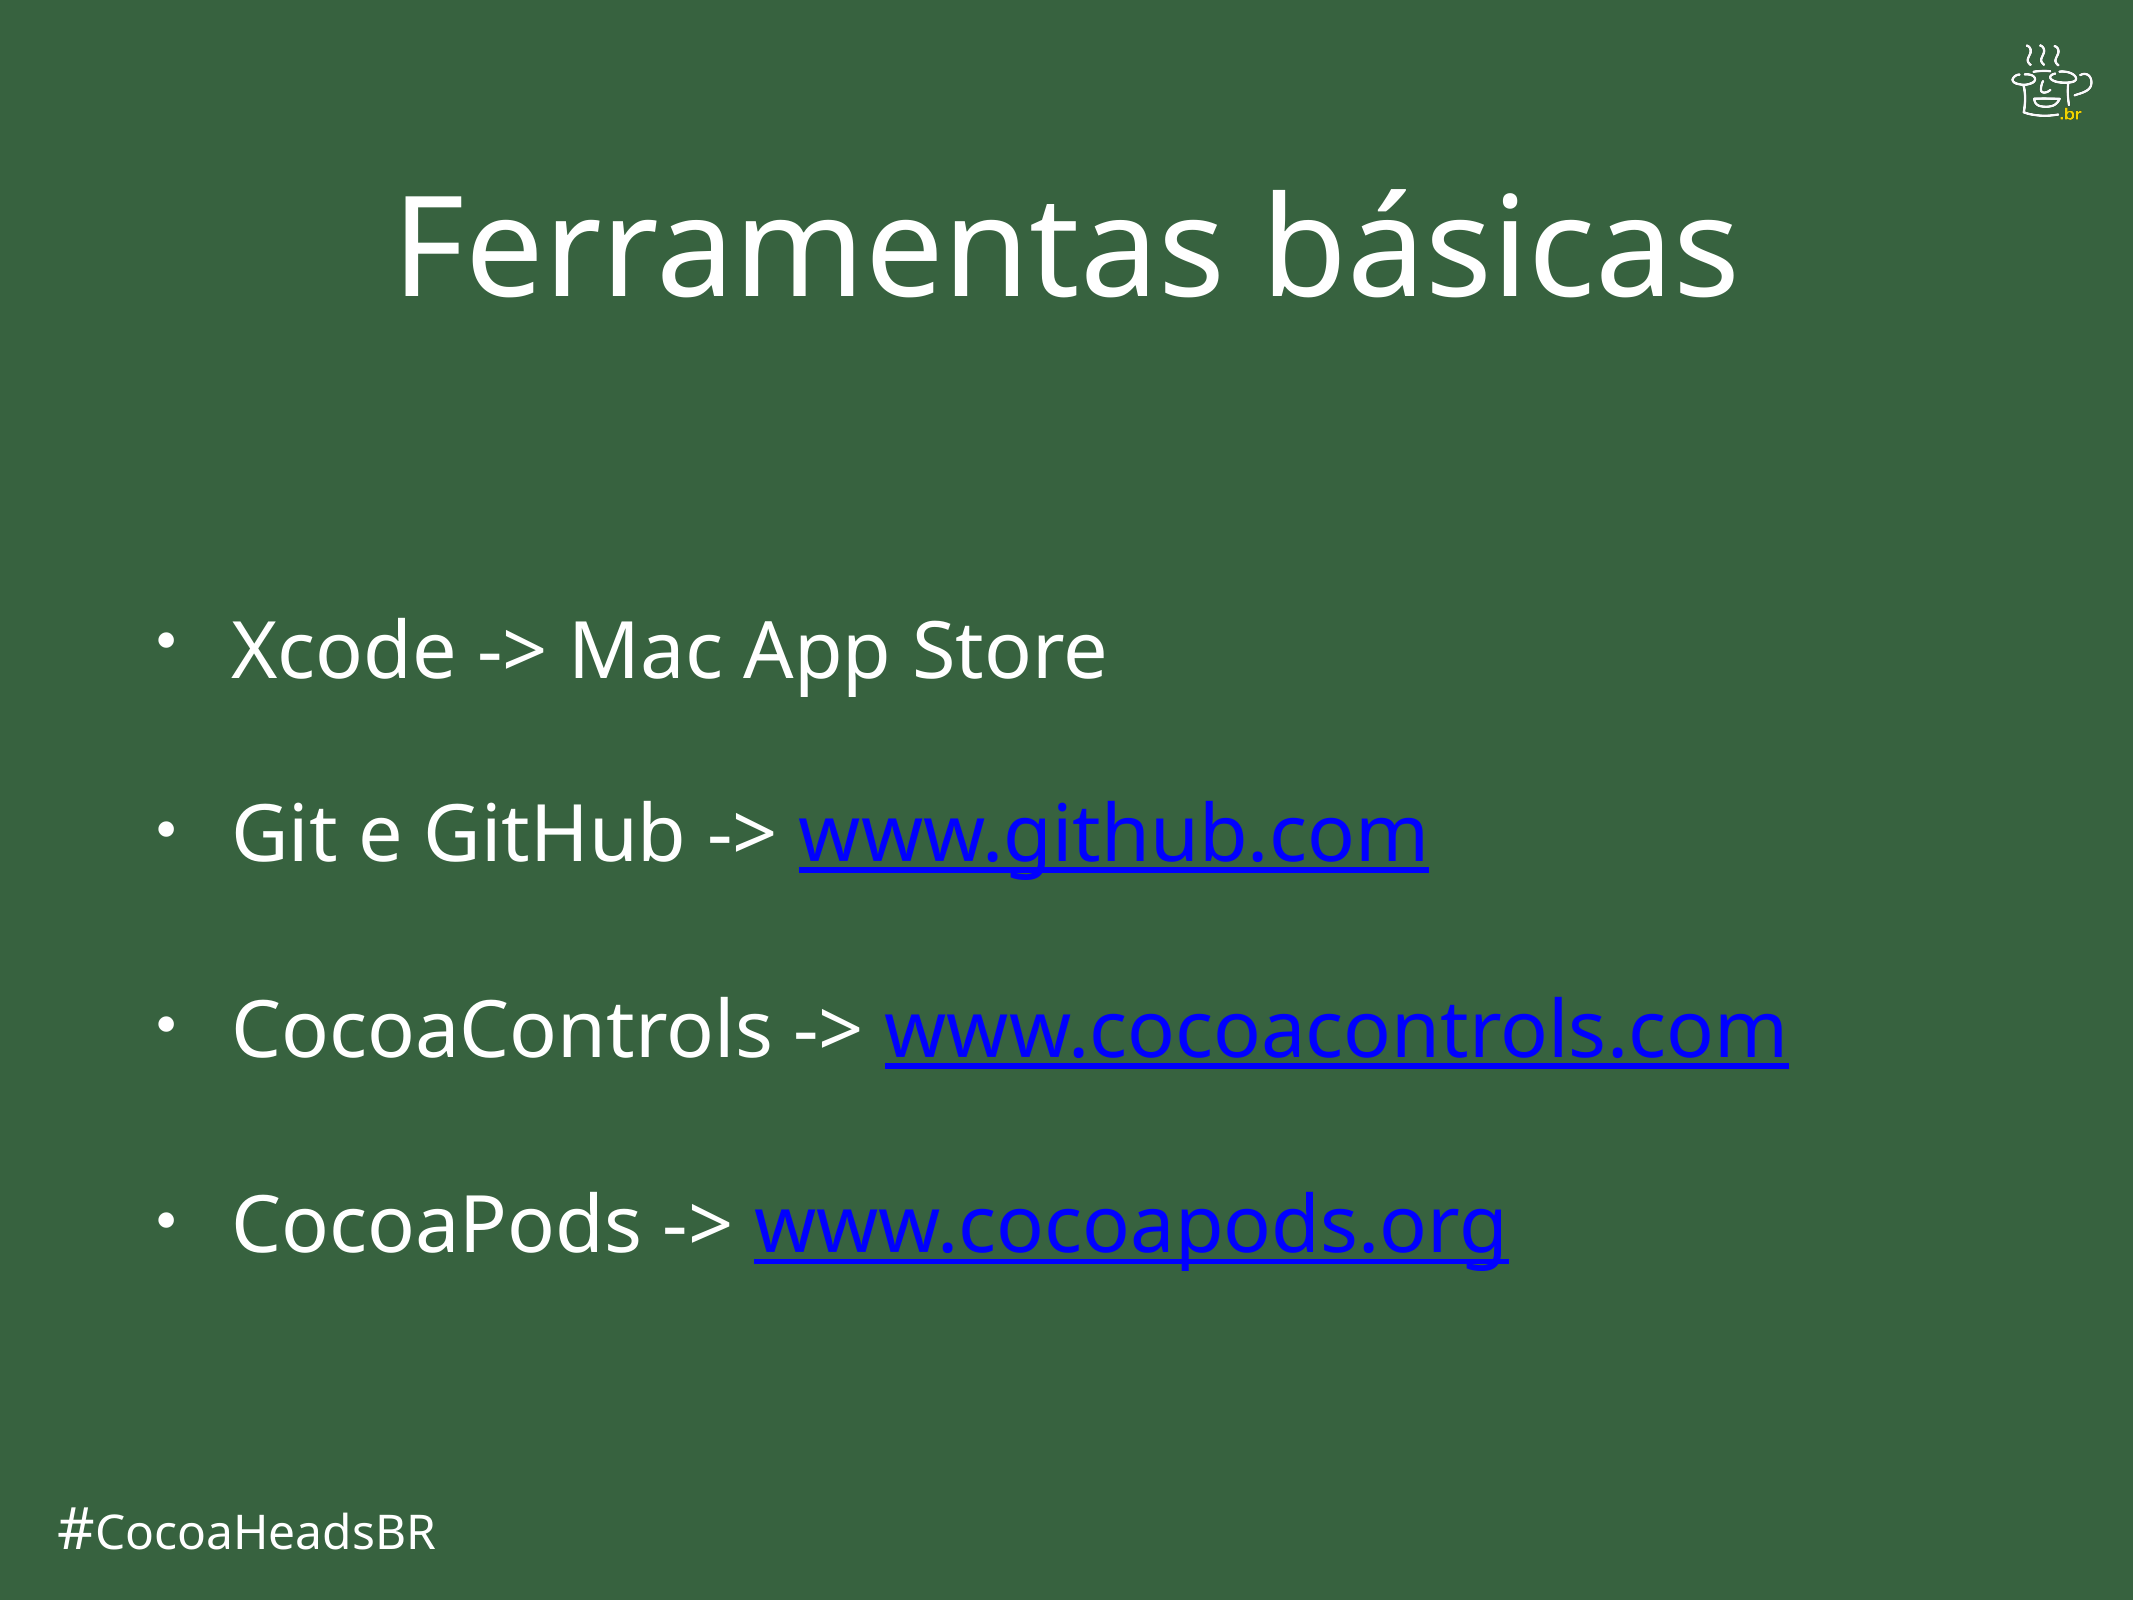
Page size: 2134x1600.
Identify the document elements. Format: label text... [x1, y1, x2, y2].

text_box #CocoaHeadsBR [57, 1491, 437, 1562]
picture [2011, 43, 2093, 121]
list Xcode -> Mac App Store Git e GitHub -> www.github.com CocoaControls -> www.cocoacontrols.com CocoaPods -> www.cocoapods.org [155, 424, 1978, 1457]
title Ferramentas básicas [155, 66, 1978, 416]
